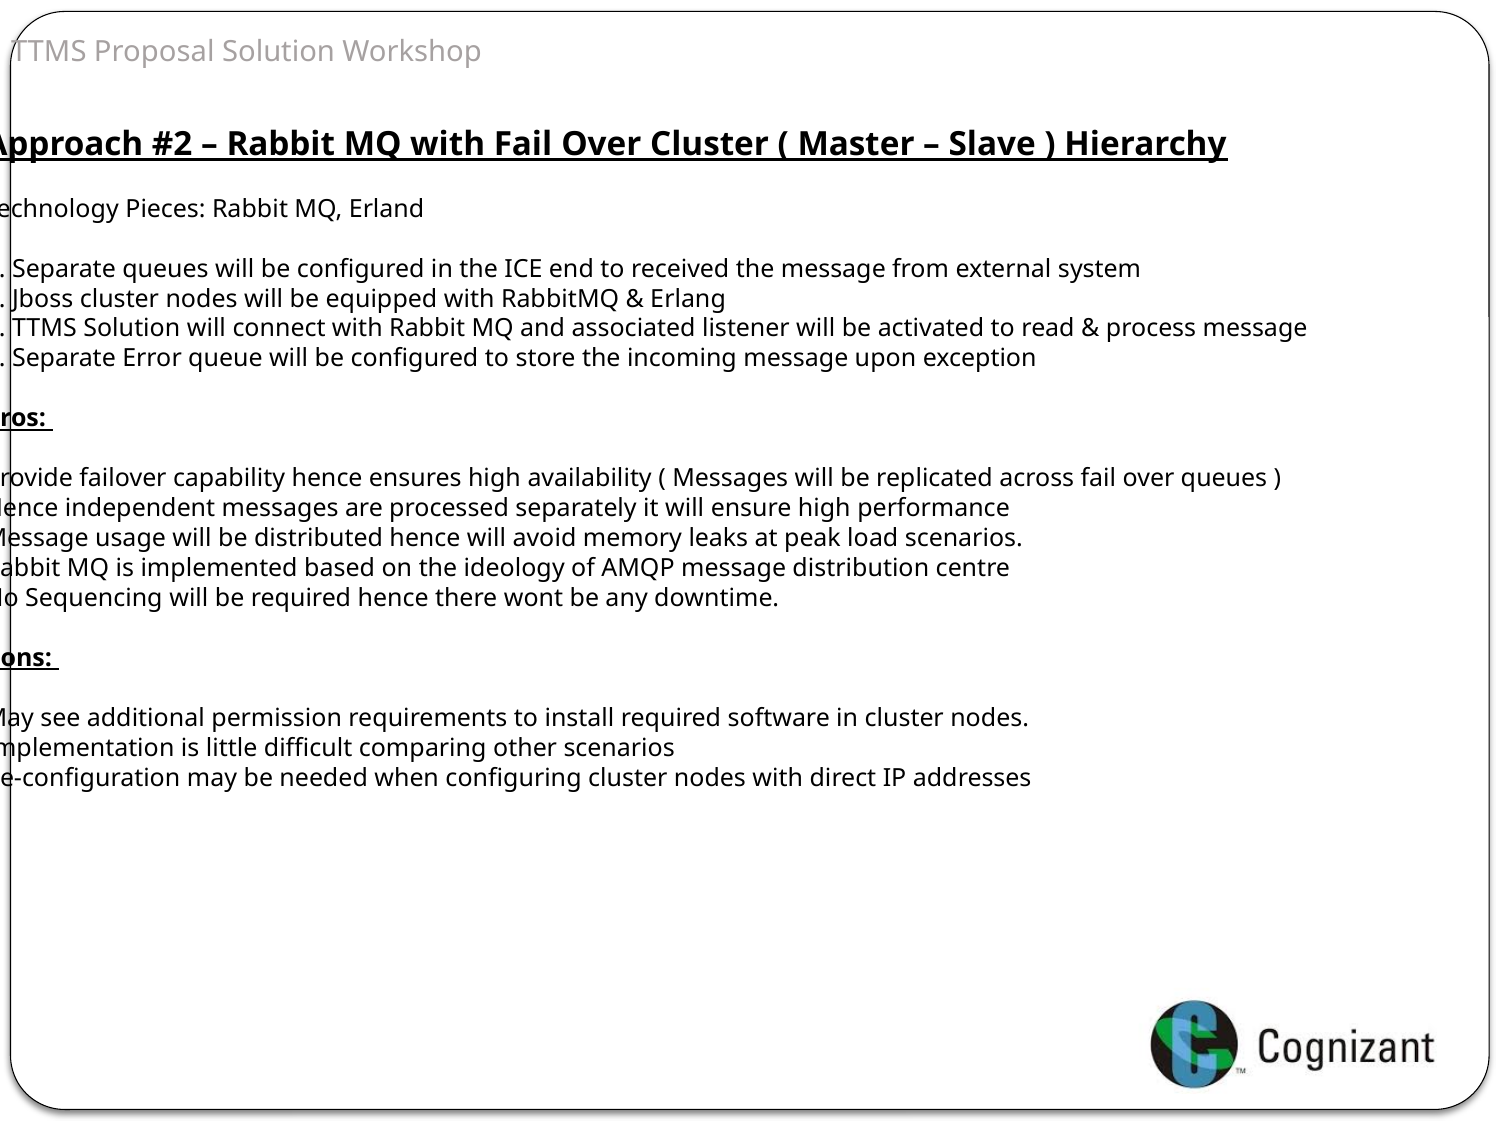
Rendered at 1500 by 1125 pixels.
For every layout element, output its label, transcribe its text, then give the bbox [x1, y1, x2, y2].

picture [1137, 987, 1451, 1094]
text_box Approach #2 – Rabbit MQ with Fail Over Cluster ( Master – Slave ) Hierarchy Technology Pieces: Rabbit MQ, Erland 1. Separate queues will be configured in the ICE end to received the message from external system 2. Jboss cluster nodes will be equipped with RabbitMQ & Erlang 3. TTMS Solution will connect with Rabbit MQ and associated listener will be activated to read & process message 4. Separate Error queue will be configured to store the incoming message upon exception Pros: Provide failover capability hence ensures high availability ( Messages will be replicated across fail over queues ) Hence independent messages are processed separately it will ensure high performance Message usage will be distributed hence will avoid memory leaks at peak load scenarios. Rabbit MQ is implemented based on the ideology of AMQP message distribution centre No Sequencing will be required hence there wont be any downtime. Cons: May see additional permission requirements to install required software in cluster nodes. Implementation is little difficult comparing other scenarios Re-configuration may be needed when configuring cluster nodes with direct IP addresses [0, 114, 1325, 829]
text_box TTMS Proposal Solution Workshop [0, 24, 497, 75]
